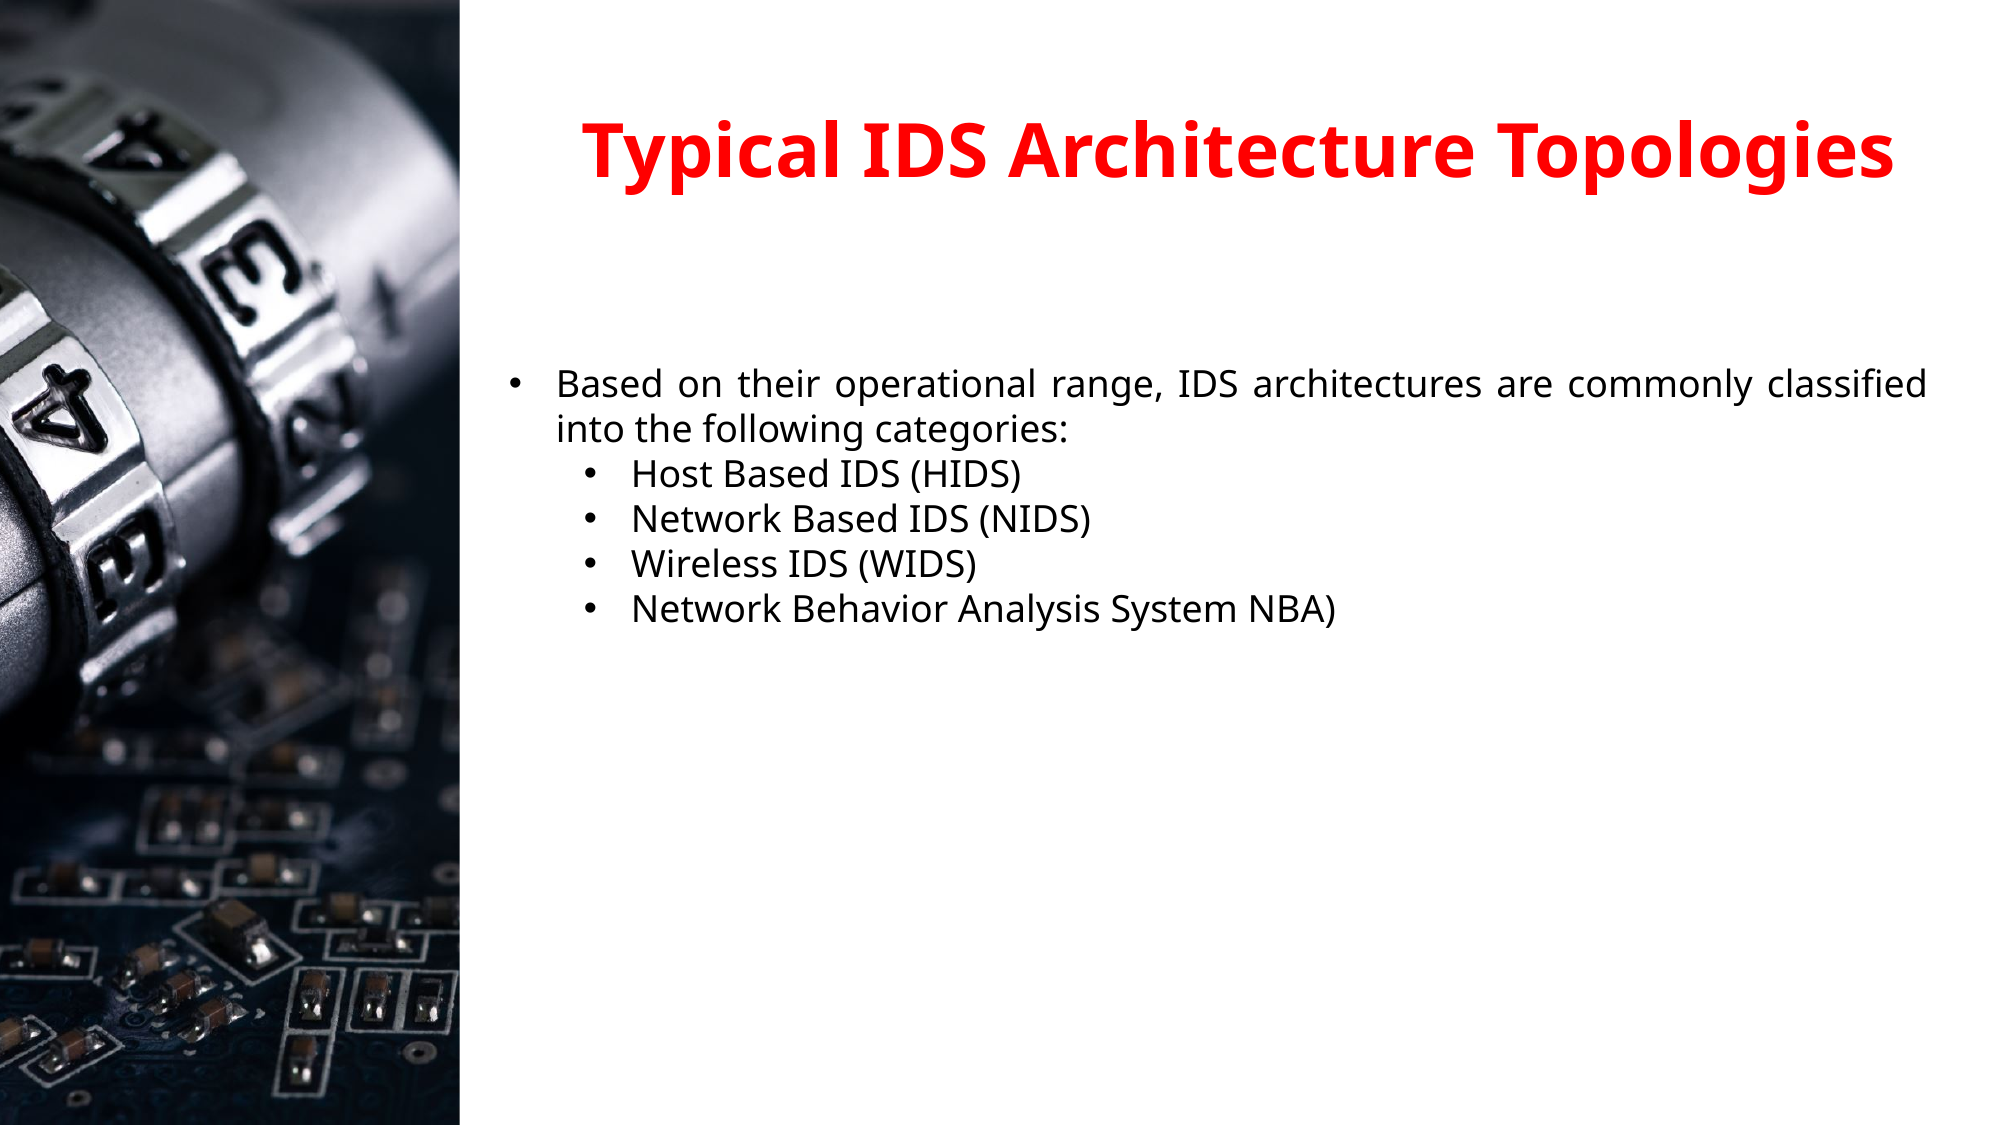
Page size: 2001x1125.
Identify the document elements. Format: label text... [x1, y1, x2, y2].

text_box Based on their operational range, IDS architectures are commonly classified into the following categories: Host Based IDS (HIDS) Network Based IDS (NIDS) Wireless IDS (WIDS) Network Behavior Analysis System NBA) [494, 352, 1945, 637]
title Typical IDS Architecture Topologies [460, 70, 2000, 201]
picture [0, 0, 460, 1125]
